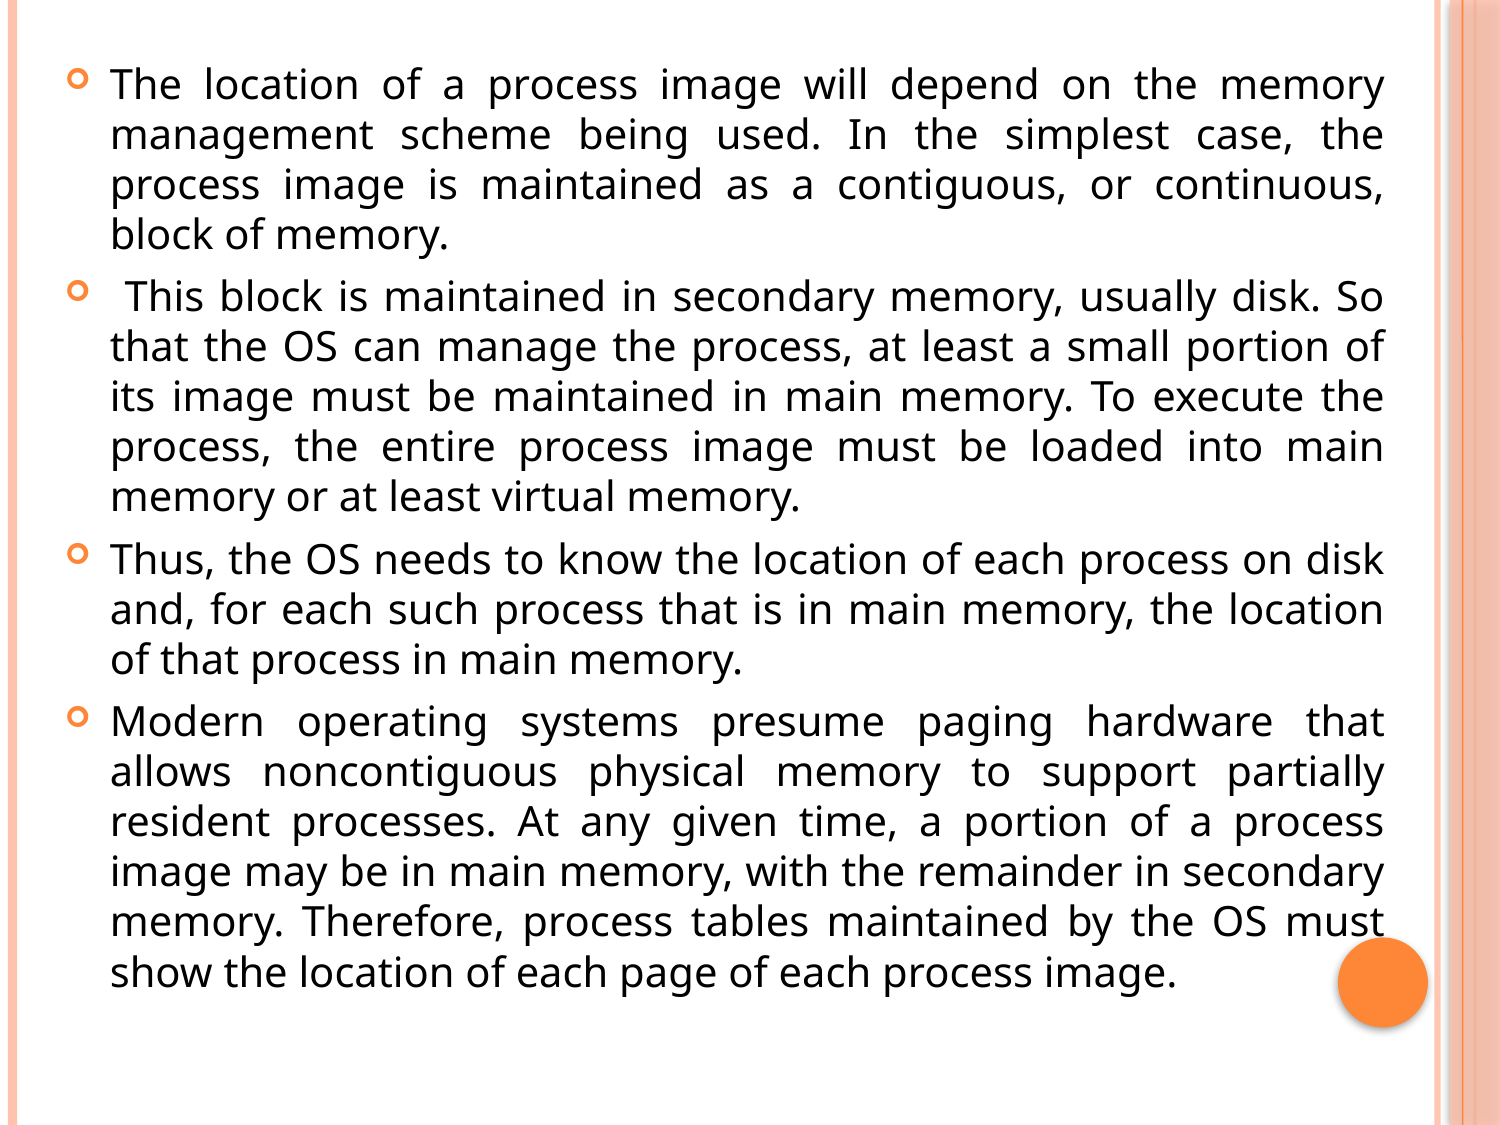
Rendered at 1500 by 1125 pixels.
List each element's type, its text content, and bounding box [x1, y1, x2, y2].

list The location of a process image will depend on the memory management scheme being used. In the simplest case, the process image is maintained as a contiguous, or continuous, block of memory. This block is maintained in secondary memory, usually disk. So that the OS can manage the process, at least a small portion of its image must be maintained in main memory. To execute the process, the entire process image must be loaded into main memory or at least virtual memory. Thus, the OS needs to know the location of each process on disk and, for each such process that is in main memory, the location of that process in main memory. Modern operating systems presume paging hardware that allows noncontiguous physical memory to support partially resident processes. At any given time, a portion of a process image may be in main memory, with the remainder in secondary memory. Therefore, process tables maintained by the OS must show the location of each page of each process image. [50, 50, 1400, 1050]
